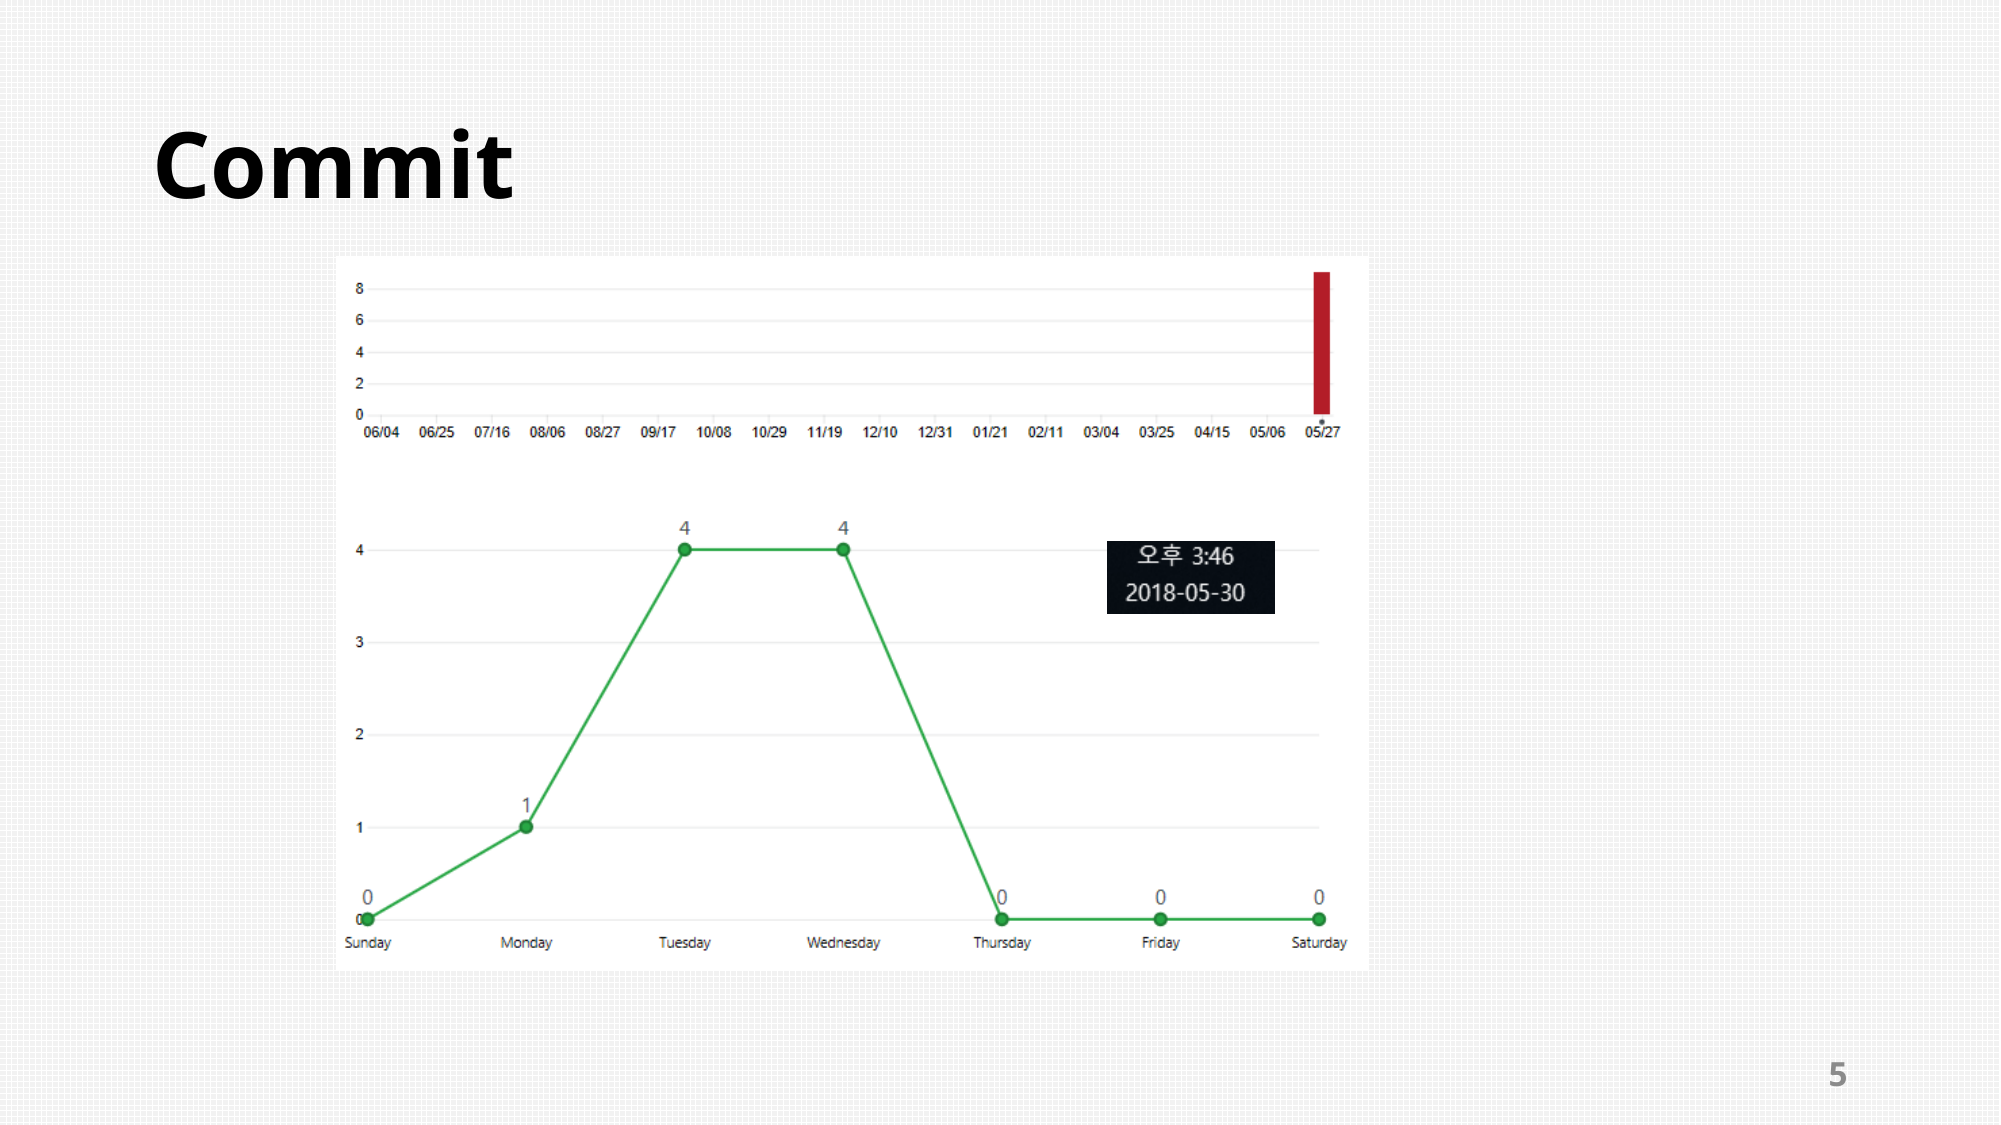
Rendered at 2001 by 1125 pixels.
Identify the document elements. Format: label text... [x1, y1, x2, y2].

title Commit [137, 59, 1863, 278]
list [336, 256, 1368, 971]
picture [1107, 541, 1275, 614]
slide_number 5 [1412, 1042, 1863, 1103]
